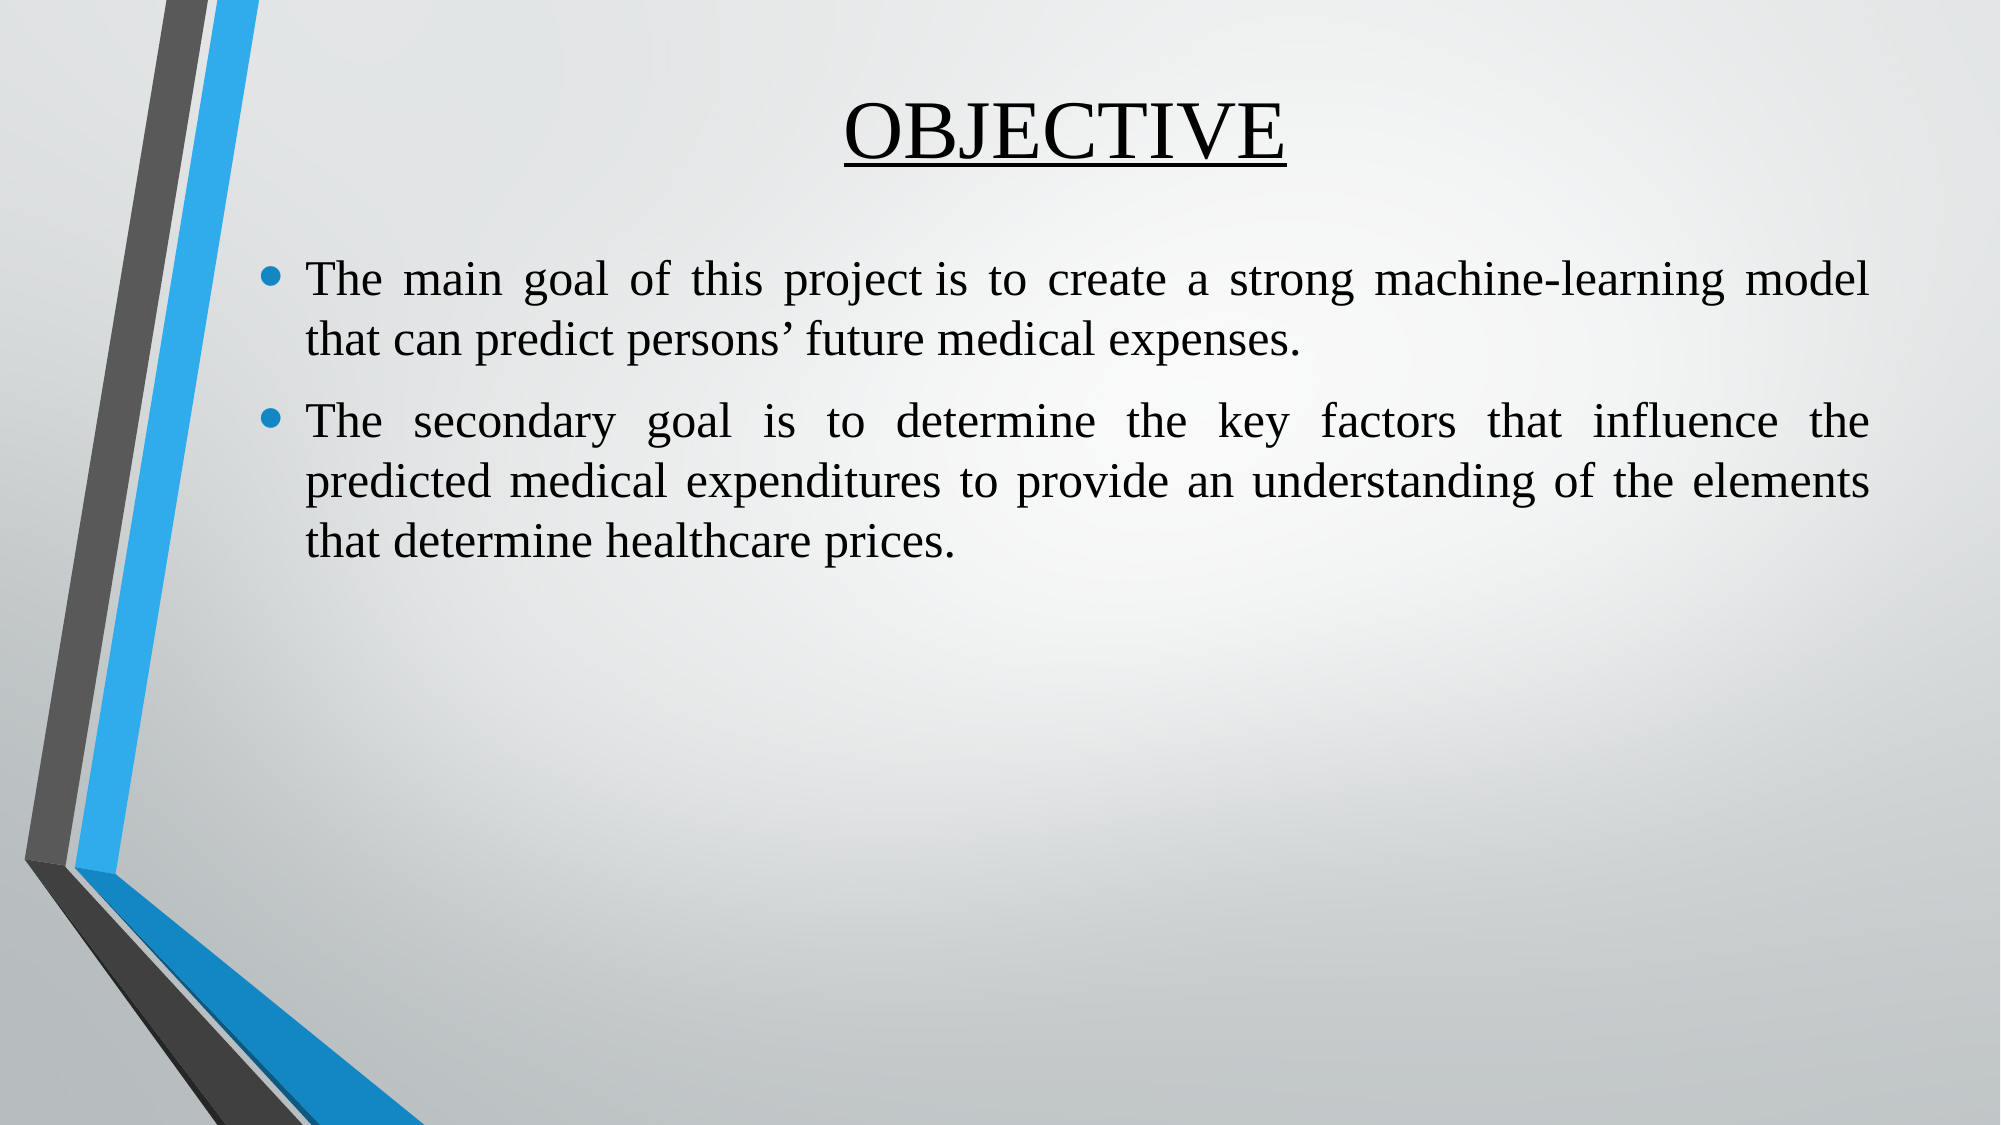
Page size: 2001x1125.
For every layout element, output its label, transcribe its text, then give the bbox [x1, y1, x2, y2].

list The main goal of this project is to create a strong machine-learning model that can predict persons’ future medical expenses. The secondary goal is to determine the key factors that influence the predicted medical expenditures to provide an understanding of the elements that determine healthcare prices. [243, 189, 1887, 624]
title OBJECTIVE [243, 40, 1887, 189]
